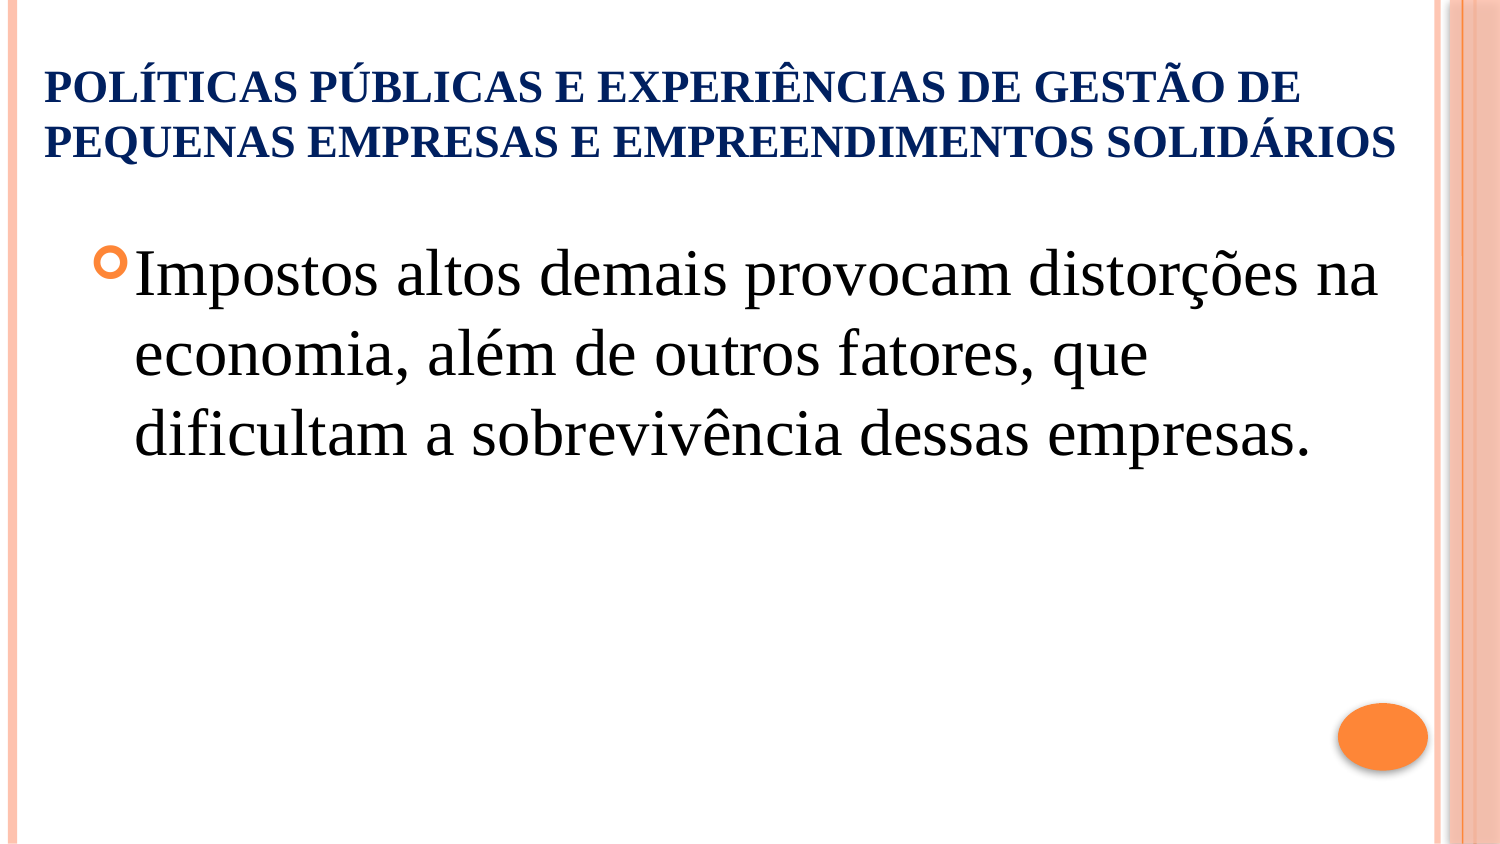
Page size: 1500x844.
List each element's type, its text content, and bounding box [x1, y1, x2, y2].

title Políticas públicas e Experiências de Gestão de Pequenas Empresas e Empreendimentos Solidários [29, 33, 1424, 175]
list Impostos altos demais provocam distorções na economia, além de outros fatores, que dificultam a sobrevivência dessas empresas. [75, 221, 1424, 761]
